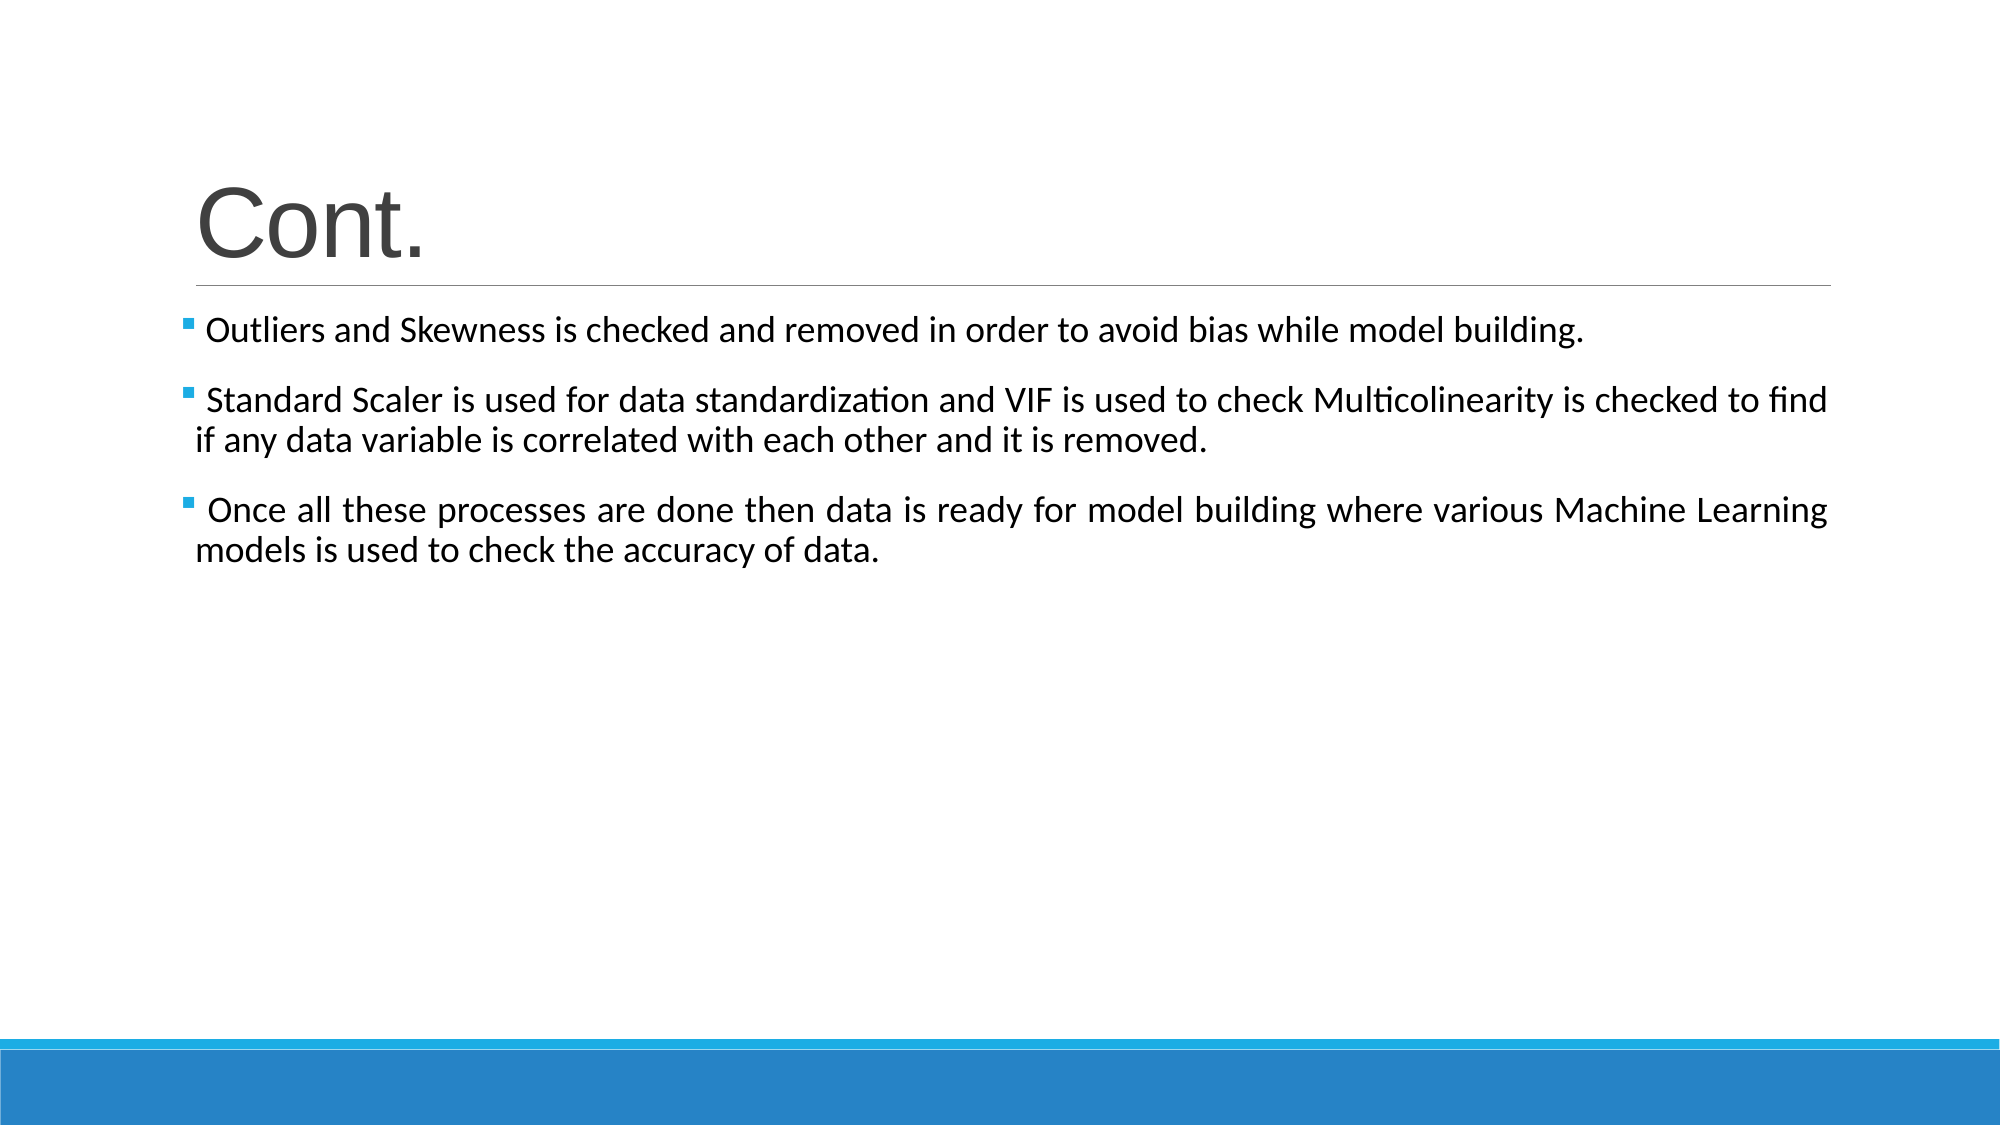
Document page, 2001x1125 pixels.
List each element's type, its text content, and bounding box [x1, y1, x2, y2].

title Cont. [180, 47, 1830, 285]
list Outliers and Skewness is checked and removed in order to avoid bias while model building. Standard Scaler is used for data standardization and VIF is used to check Multicolinearity is checked to find if any data variable is correlated with each other and it is removed. Once all these processes are done then data is ready for model building where various Machine Learning models is used to check the accuracy of data. [180, 302, 1830, 963]
